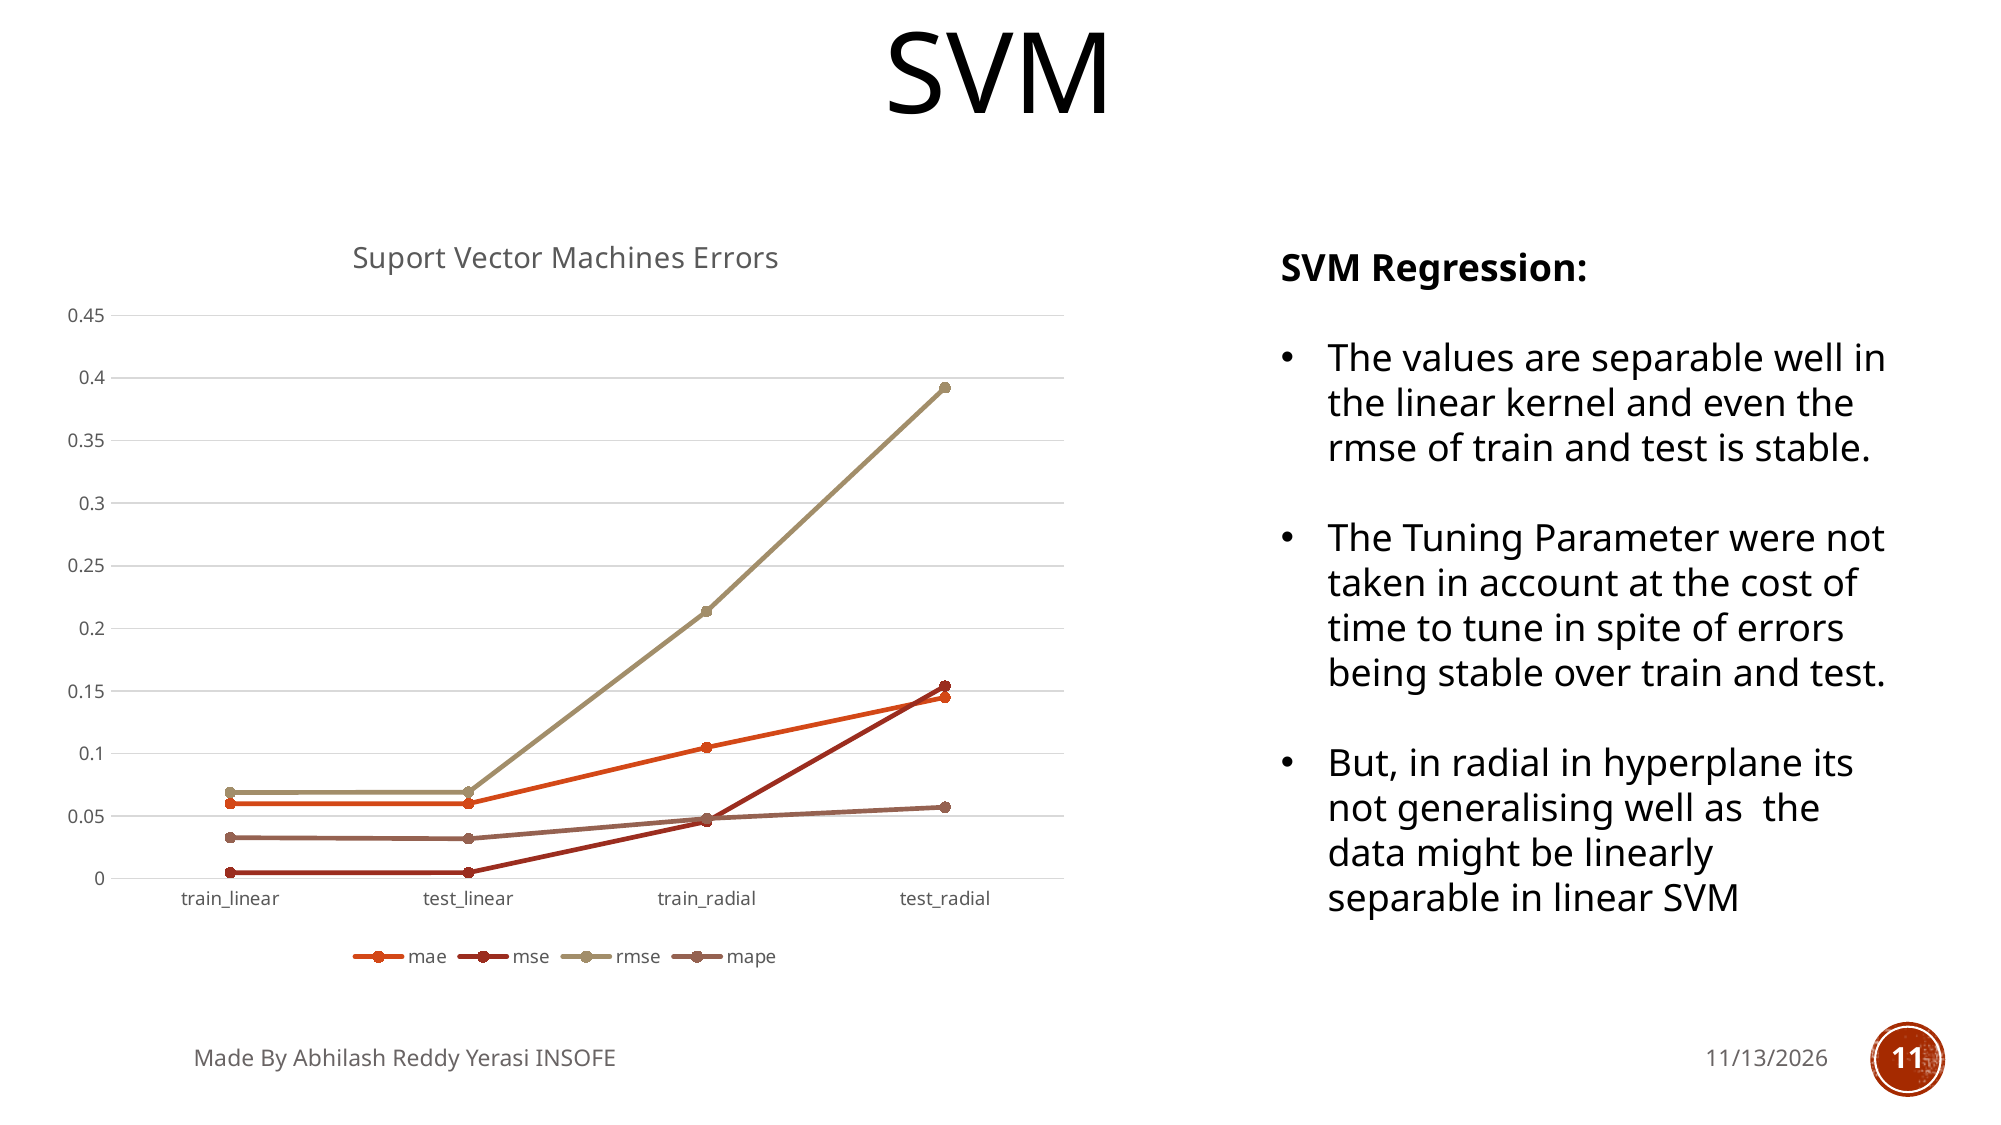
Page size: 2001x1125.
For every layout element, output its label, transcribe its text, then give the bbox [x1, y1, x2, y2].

text_box SVM Regression: The values are separable well in the linear kernel and even the rmse of train and test is stable. The Tuning Parameter were not taken in account at the cost of time to tune in spite of errors being stable over train and test. But, in radial in hyperplane its not generalising well as the data might be linearly separable in linear SVM [1266, 236, 1908, 927]
chart [49, 207, 1084, 973]
title SVM [0, 1, 2000, 153]
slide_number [1306, 1028, 1844, 1089]
footer Made By Abhilash Reddy Yerasi INSOFE [178, 1028, 1217, 1089]
slide_number 11 [1855, 1028, 1961, 1089]
